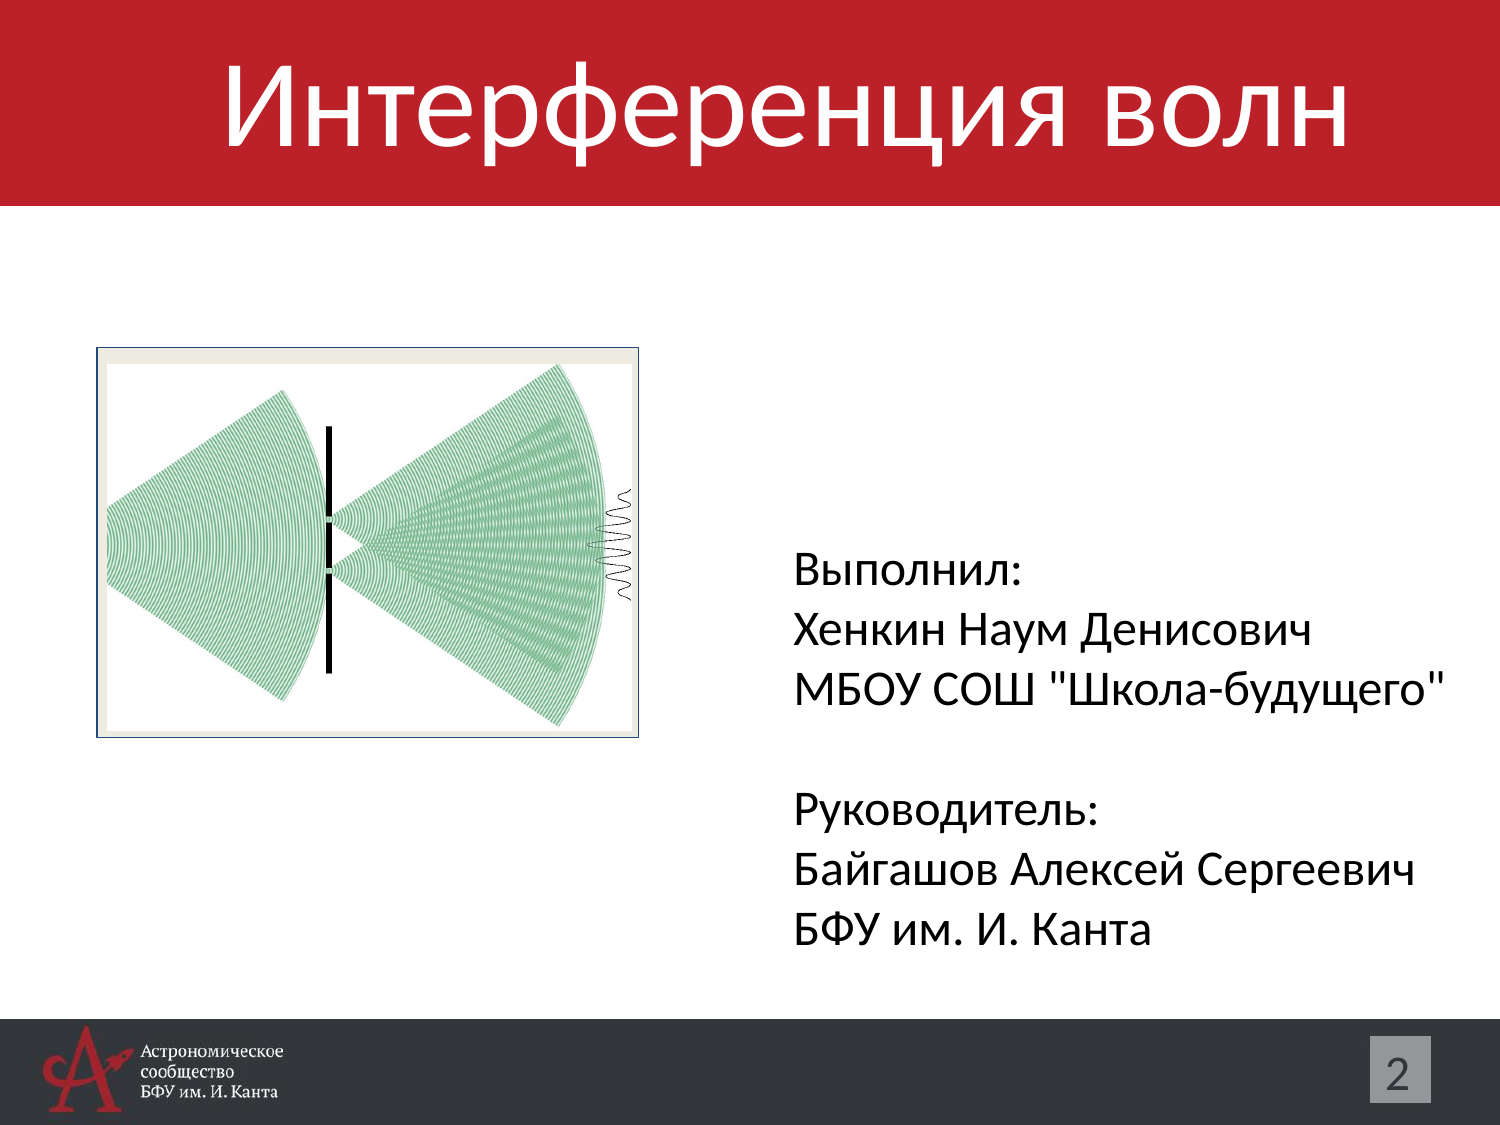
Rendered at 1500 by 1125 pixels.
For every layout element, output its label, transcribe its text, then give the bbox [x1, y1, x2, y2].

slide_number 2 [1364, 1035, 1425, 1106]
title Интерференция волн [75, 3, 1425, 191]
picture [0, 0, 1500, 1125]
